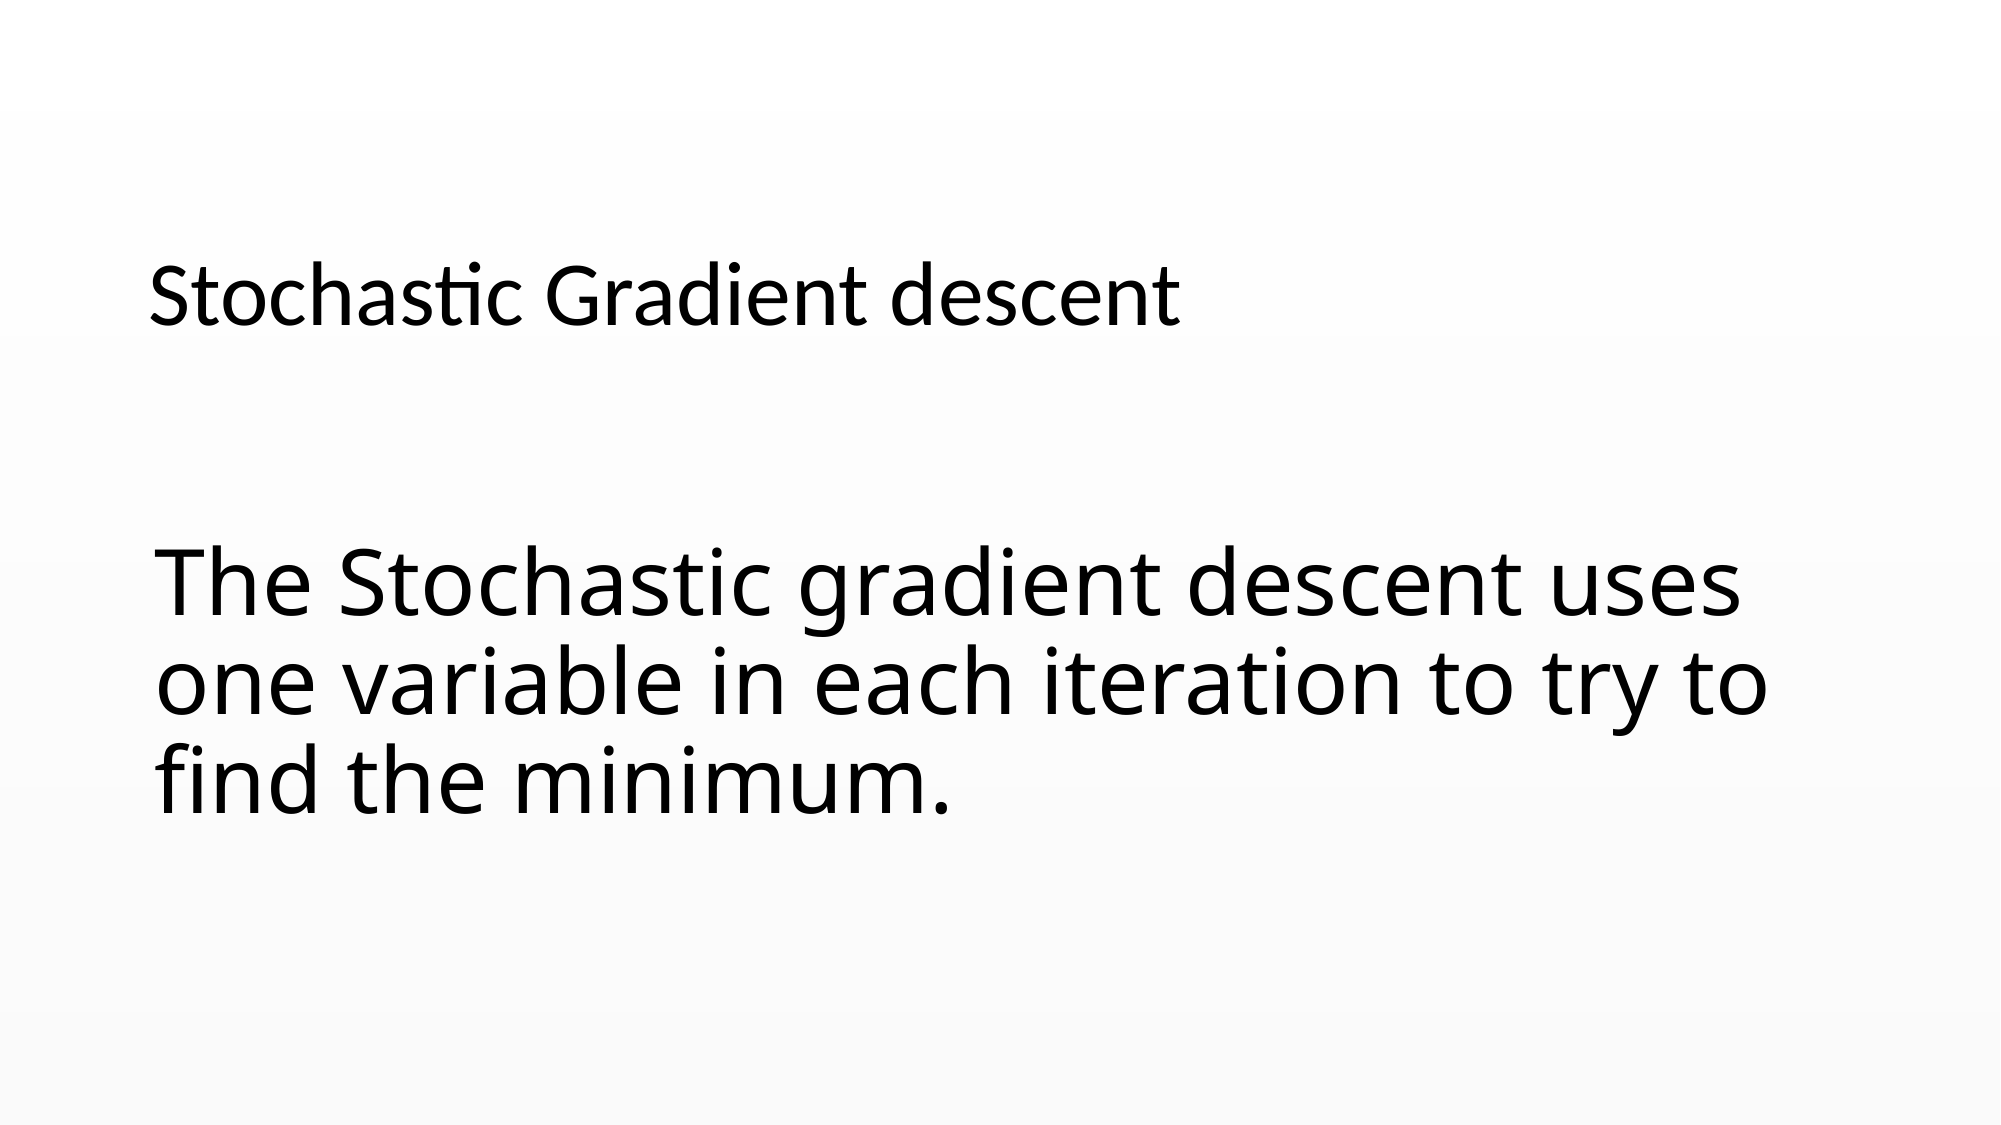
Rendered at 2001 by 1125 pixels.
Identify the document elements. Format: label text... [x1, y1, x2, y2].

list The Stochastic gradient descent uses one variable in each iteration to try to find the minimum. [139, 529, 1865, 1028]
title Stochastic Gradient descent [133, 186, 1859, 405]
